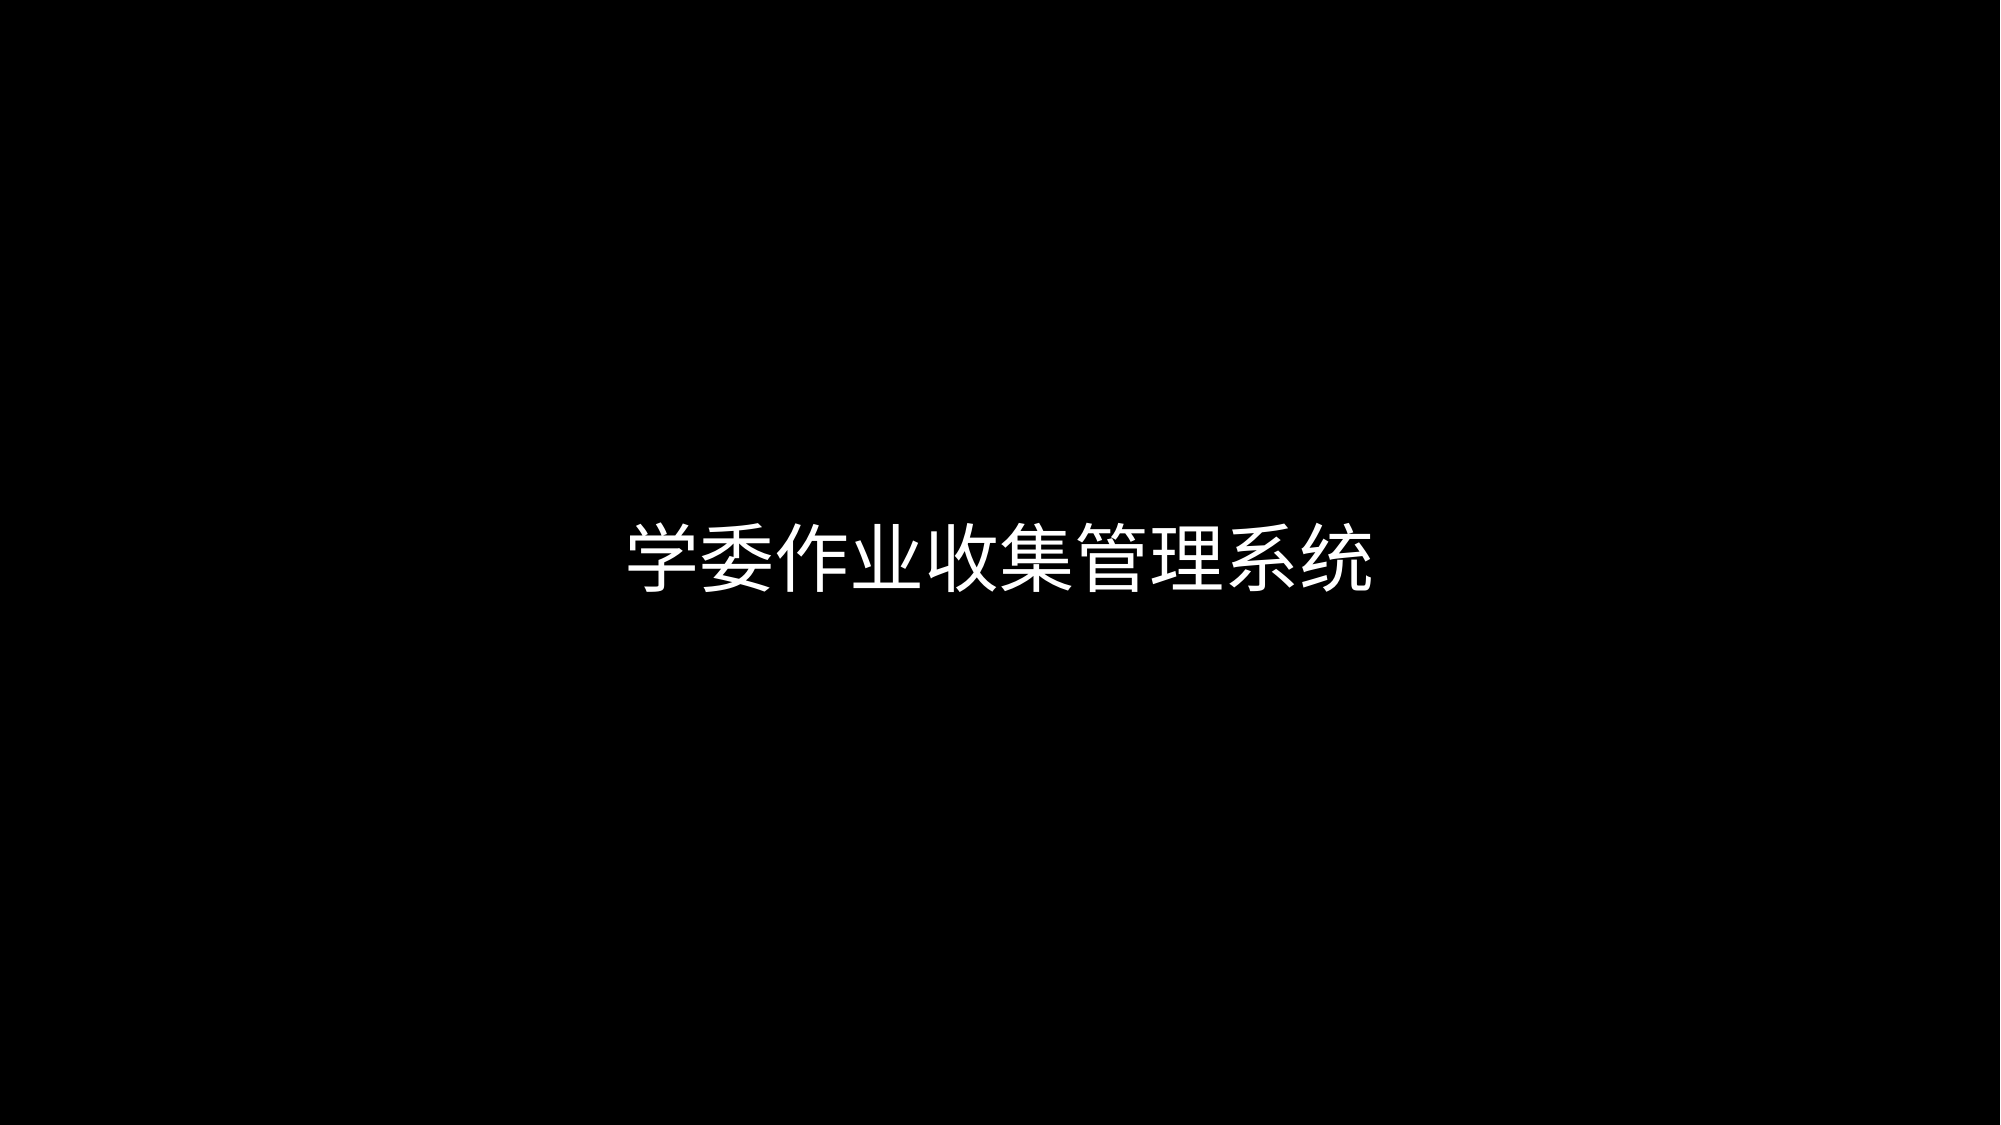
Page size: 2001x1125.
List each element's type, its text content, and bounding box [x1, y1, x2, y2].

title 学委作业收集管理系统 [137, 453, 1863, 672]
